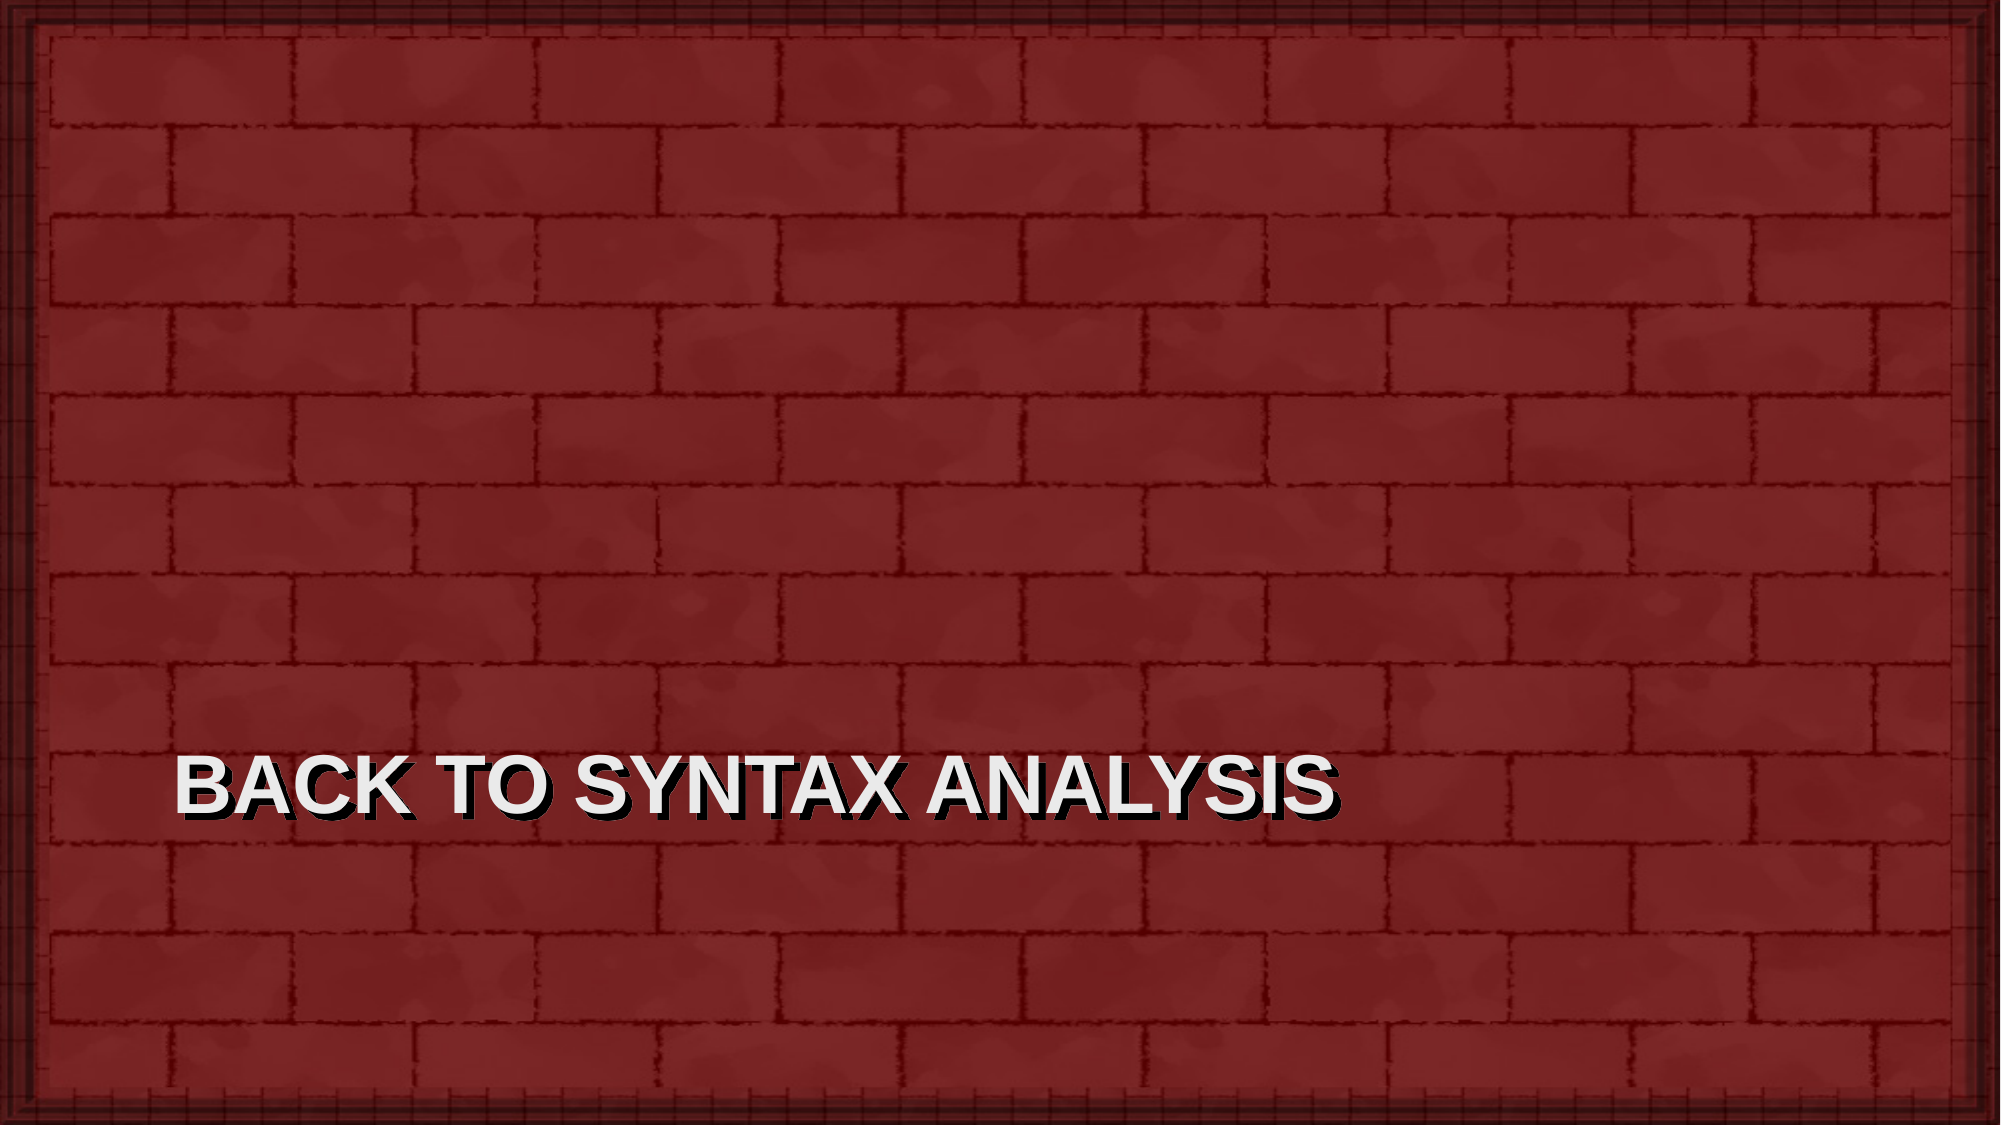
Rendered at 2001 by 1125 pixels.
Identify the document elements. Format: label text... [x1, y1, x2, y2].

picture [0, 0, 2001, 1125]
title Back to Syntax analysis [157, 722, 1859, 947]
